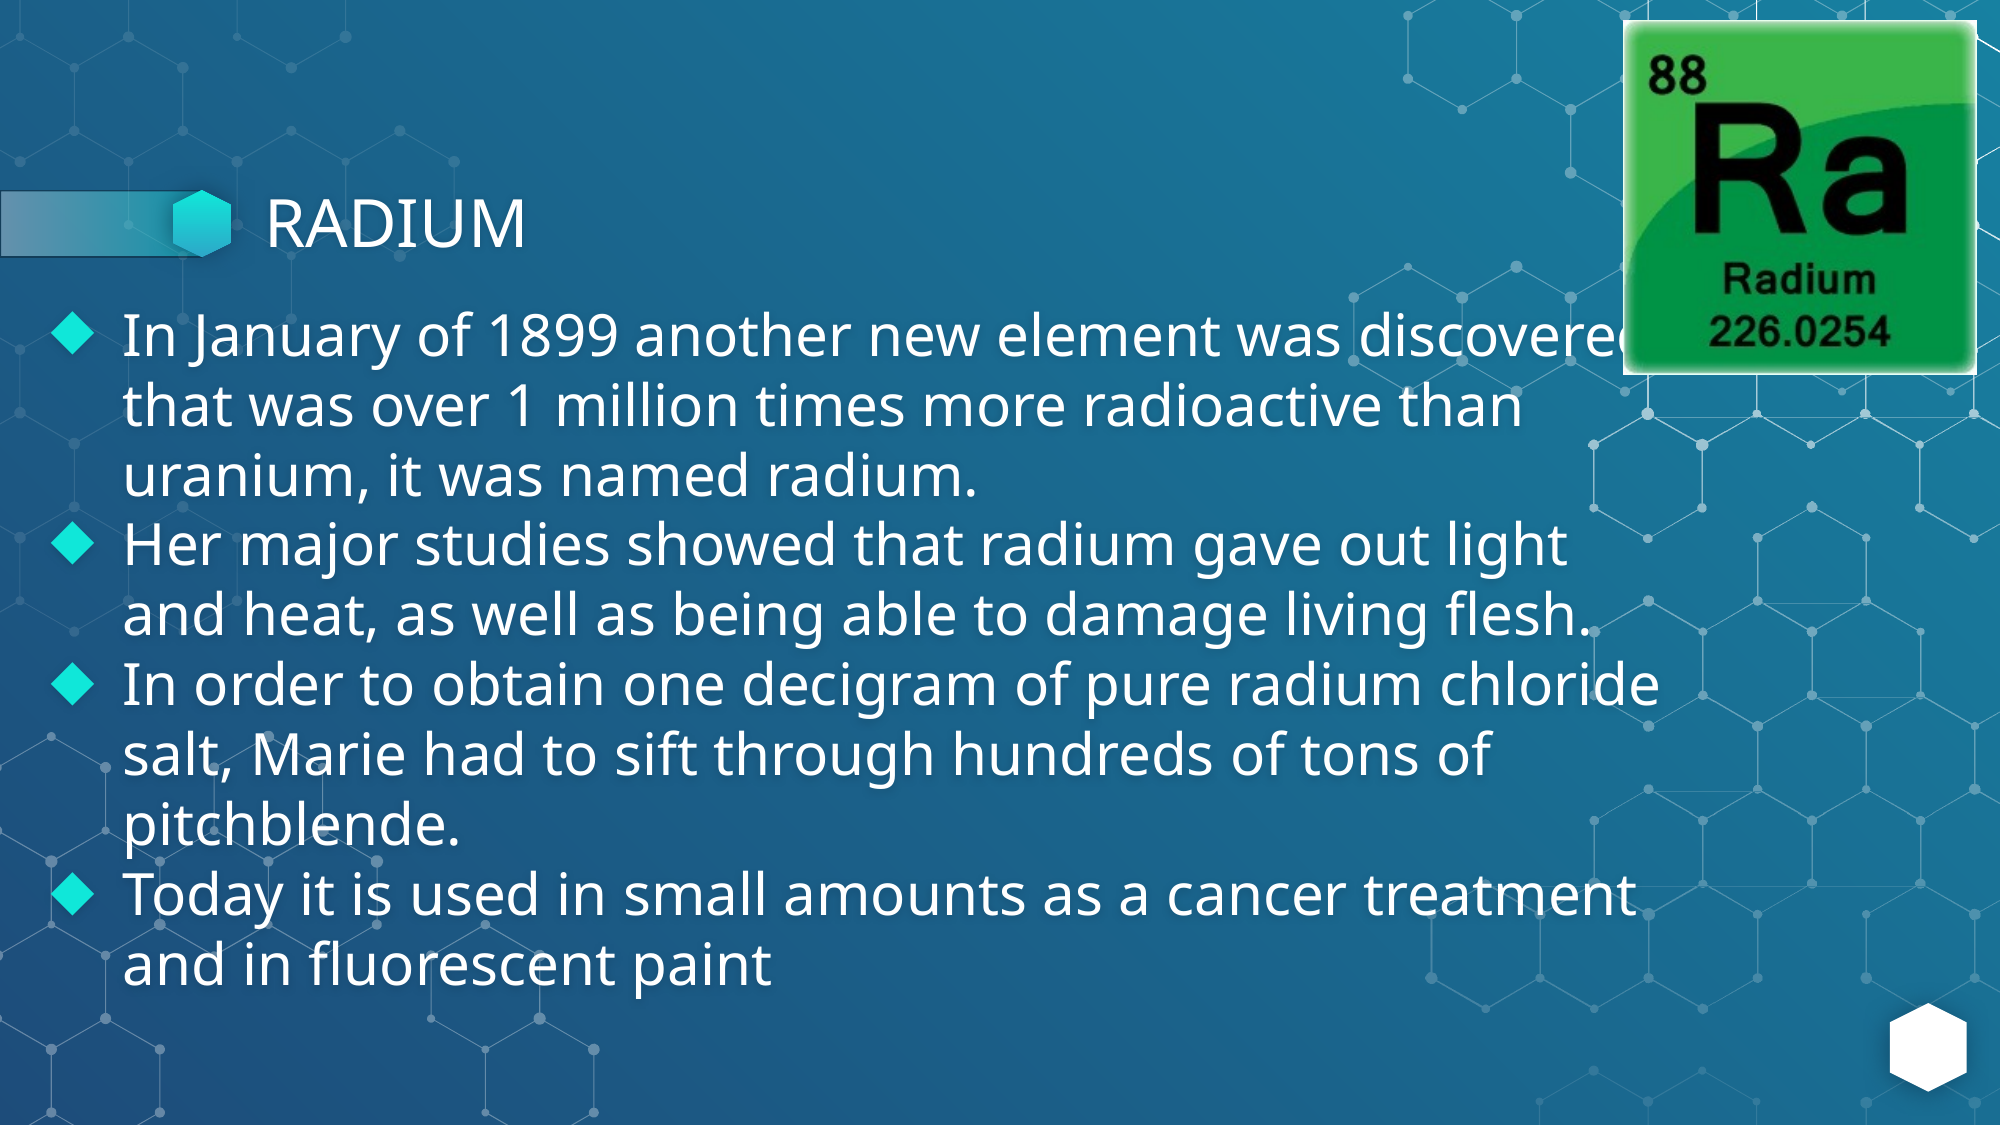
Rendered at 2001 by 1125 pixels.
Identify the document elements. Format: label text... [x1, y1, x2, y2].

picture [1622, 20, 1977, 375]
list In January of 1899 another new element was discovered that was over 1 million times more radioactive than uranium, it was named radium. Her major studies showed that radium gave out light and heat, as well as being able to damage living flesh. In order to obtain one decigram of pure radium chloride salt, Marie had to sift through hundreds of tons of pitchblende. Today it is used in small amounts as a cancer treatment and in fluorescent paint [22, 297, 1671, 828]
title RADIUM [264, 187, 1617, 264]
